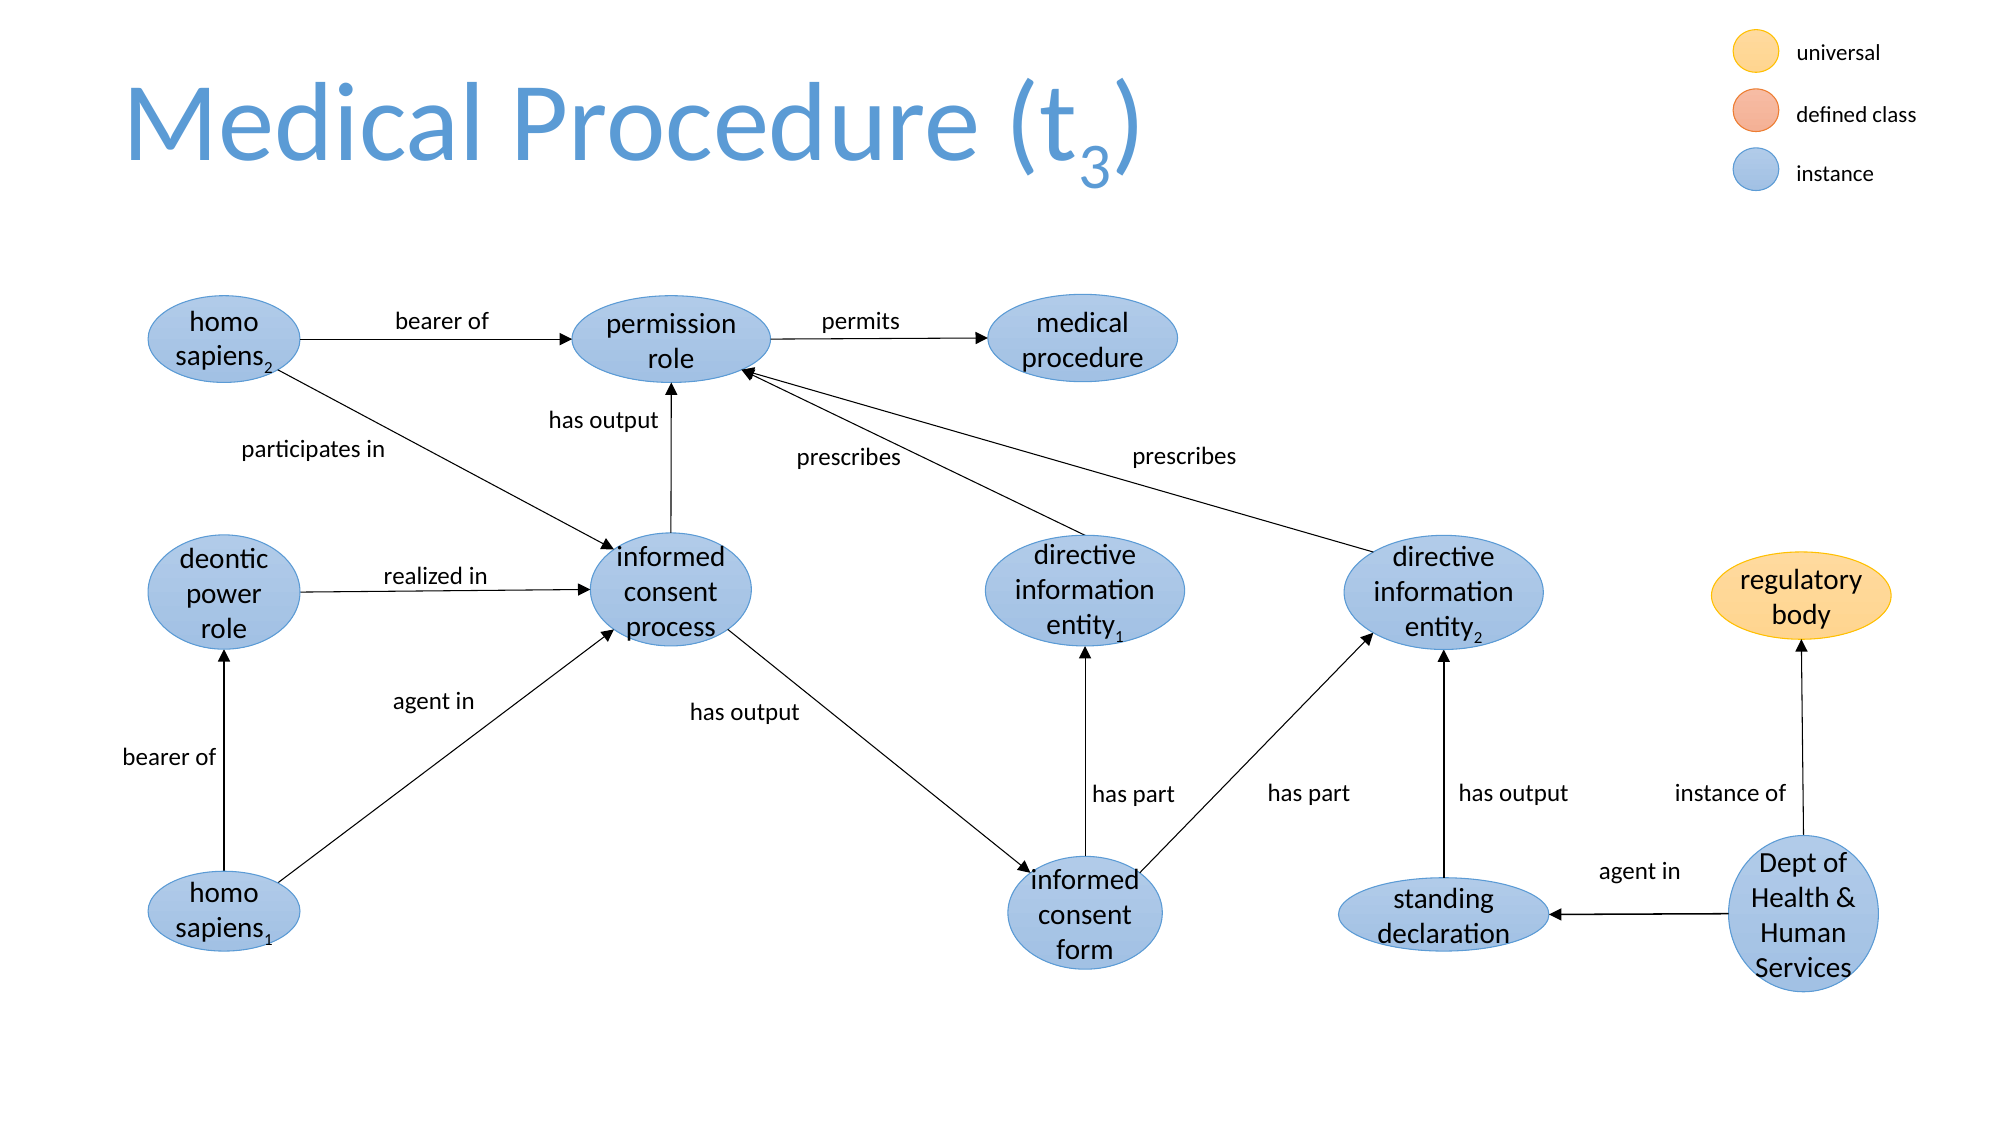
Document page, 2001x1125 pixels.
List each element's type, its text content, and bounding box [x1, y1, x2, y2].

text_box has output [675, 687, 727, 733]
text_box [1732, 88, 1780, 133]
text_box standing declaration [1337, 877, 1550, 952]
text_box realized in [368, 551, 503, 589]
text_box agent in [1584, 847, 1697, 893]
text_box permits [806, 297, 915, 337]
text_box has output [614, 396, 670, 441]
text_box homo sapiens1 [147, 870, 301, 952]
text_box universal [1781, 29, 1896, 72]
text_box informed consent form [1007, 855, 1163, 970]
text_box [277, 369, 614, 550]
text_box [277, 629, 614, 883]
text_box has part [1077, 770, 1084, 815]
text_box directive information entity1 [984, 552, 1186, 647]
text_box homo sapiens2 [147, 295, 301, 383]
text_box informed consent process [589, 532, 752, 647]
text_box has output [1444, 768, 1584, 814]
text_box medical procedure [987, 293, 1179, 369]
text_box bearer of [107, 732, 223, 778]
text_box instance [1781, 150, 1890, 193]
text_box Dept of Health & Human Services [1728, 834, 1879, 993]
text_box [1732, 29, 1780, 73]
text_box defined class [1781, 91, 1932, 134]
text_box has part [1086, 770, 1139, 815]
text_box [727, 629, 1031, 873]
text_box bearer of [225, 732, 232, 778]
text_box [300, 589, 591, 593]
text_box realized in [368, 593, 503, 597]
text_box deontic power role [147, 534, 301, 650]
text_box directive information entity2 [1343, 534, 1544, 651]
text_box participates in [226, 425, 277, 471]
text_box [1732, 147, 1780, 192]
text_box instance of [1660, 768, 1801, 814]
text_box regulatory body [1710, 551, 1892, 640]
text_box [1139, 632, 1374, 873]
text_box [741, 369, 1374, 552]
text_box permission role [571, 295, 772, 383]
text_box Medical Procedure (t3) [107, 40, 1603, 210]
text_box bearer of [380, 297, 505, 339]
